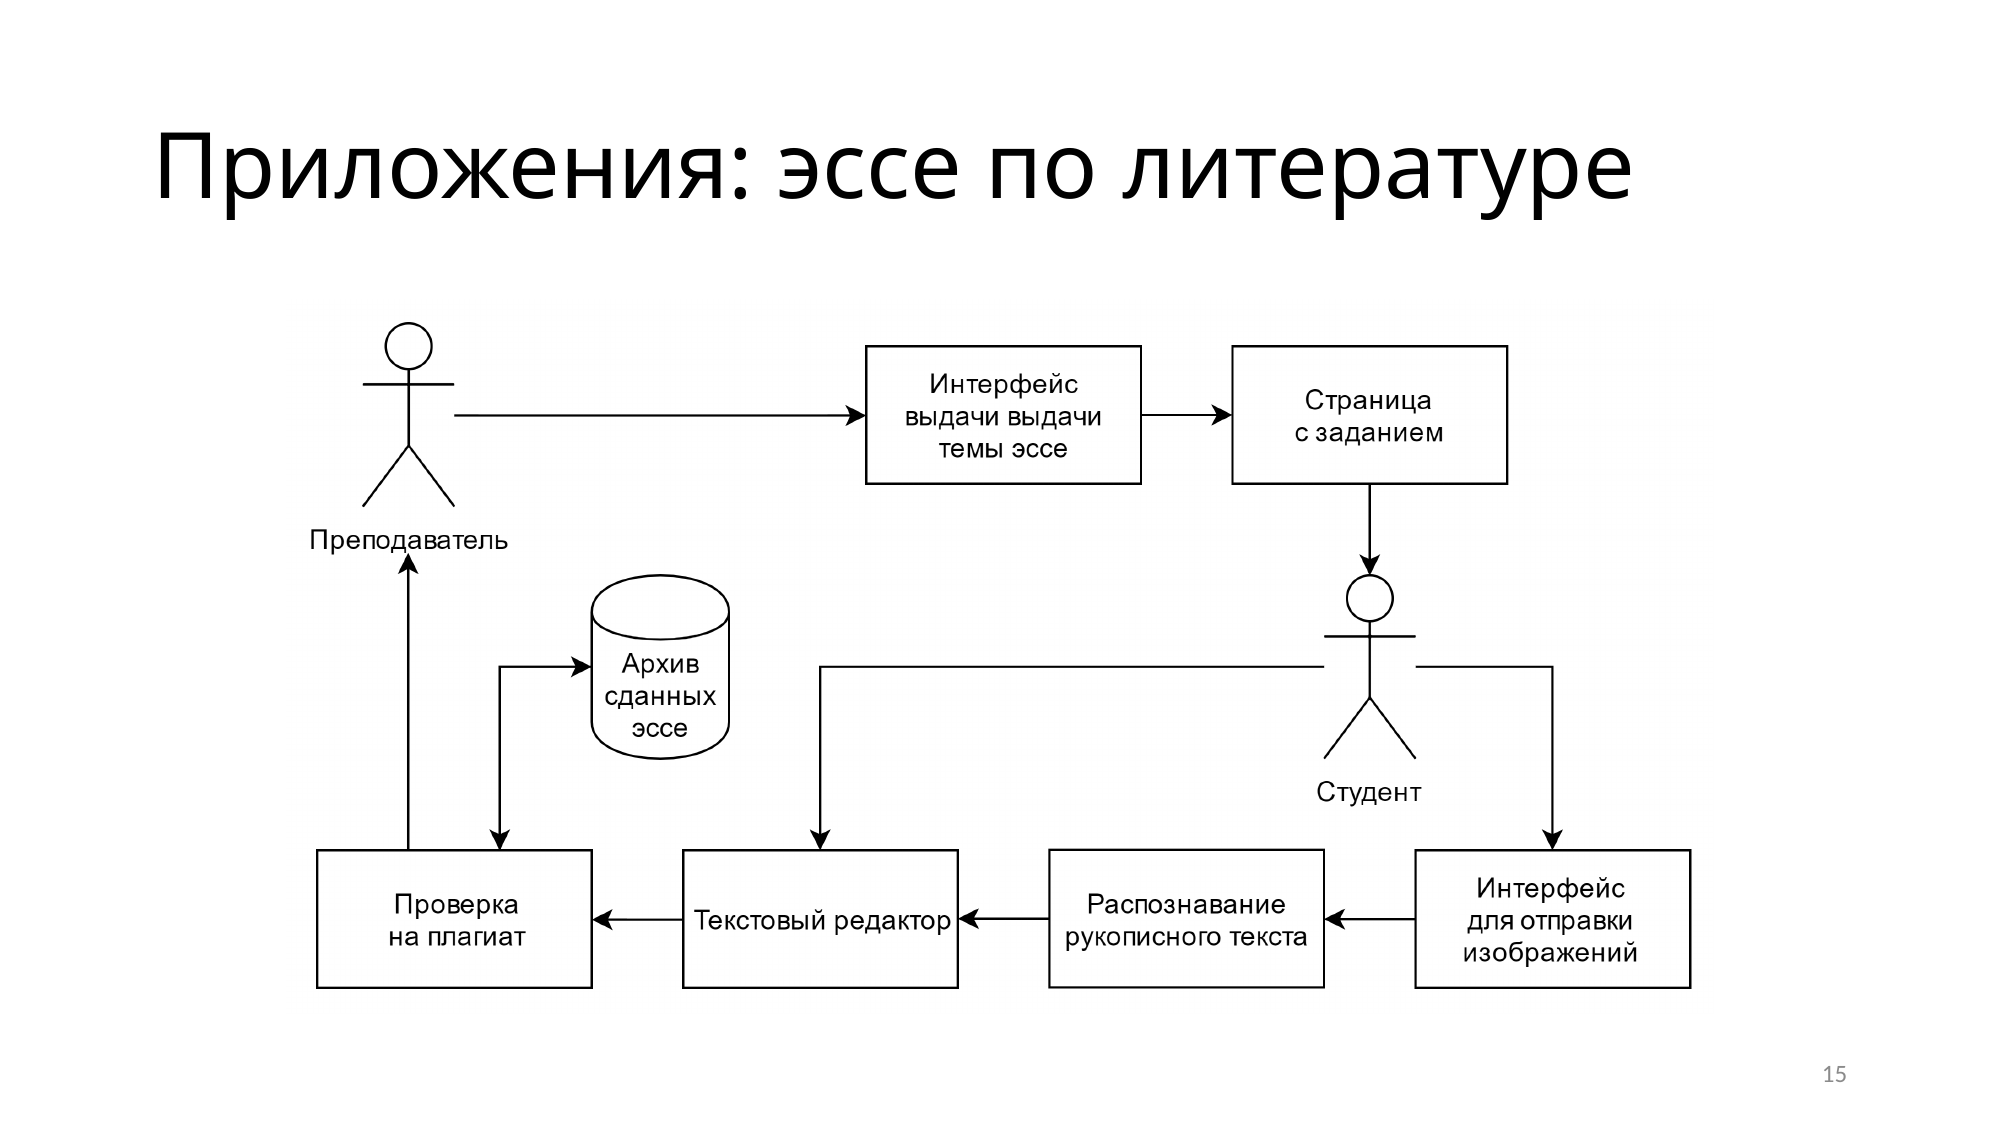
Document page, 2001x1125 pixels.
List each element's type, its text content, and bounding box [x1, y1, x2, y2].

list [286, 299, 1714, 1014]
slide_number 15 [1412, 1042, 1863, 1103]
title Приложения: эссе по литературе [137, 59, 1863, 278]
